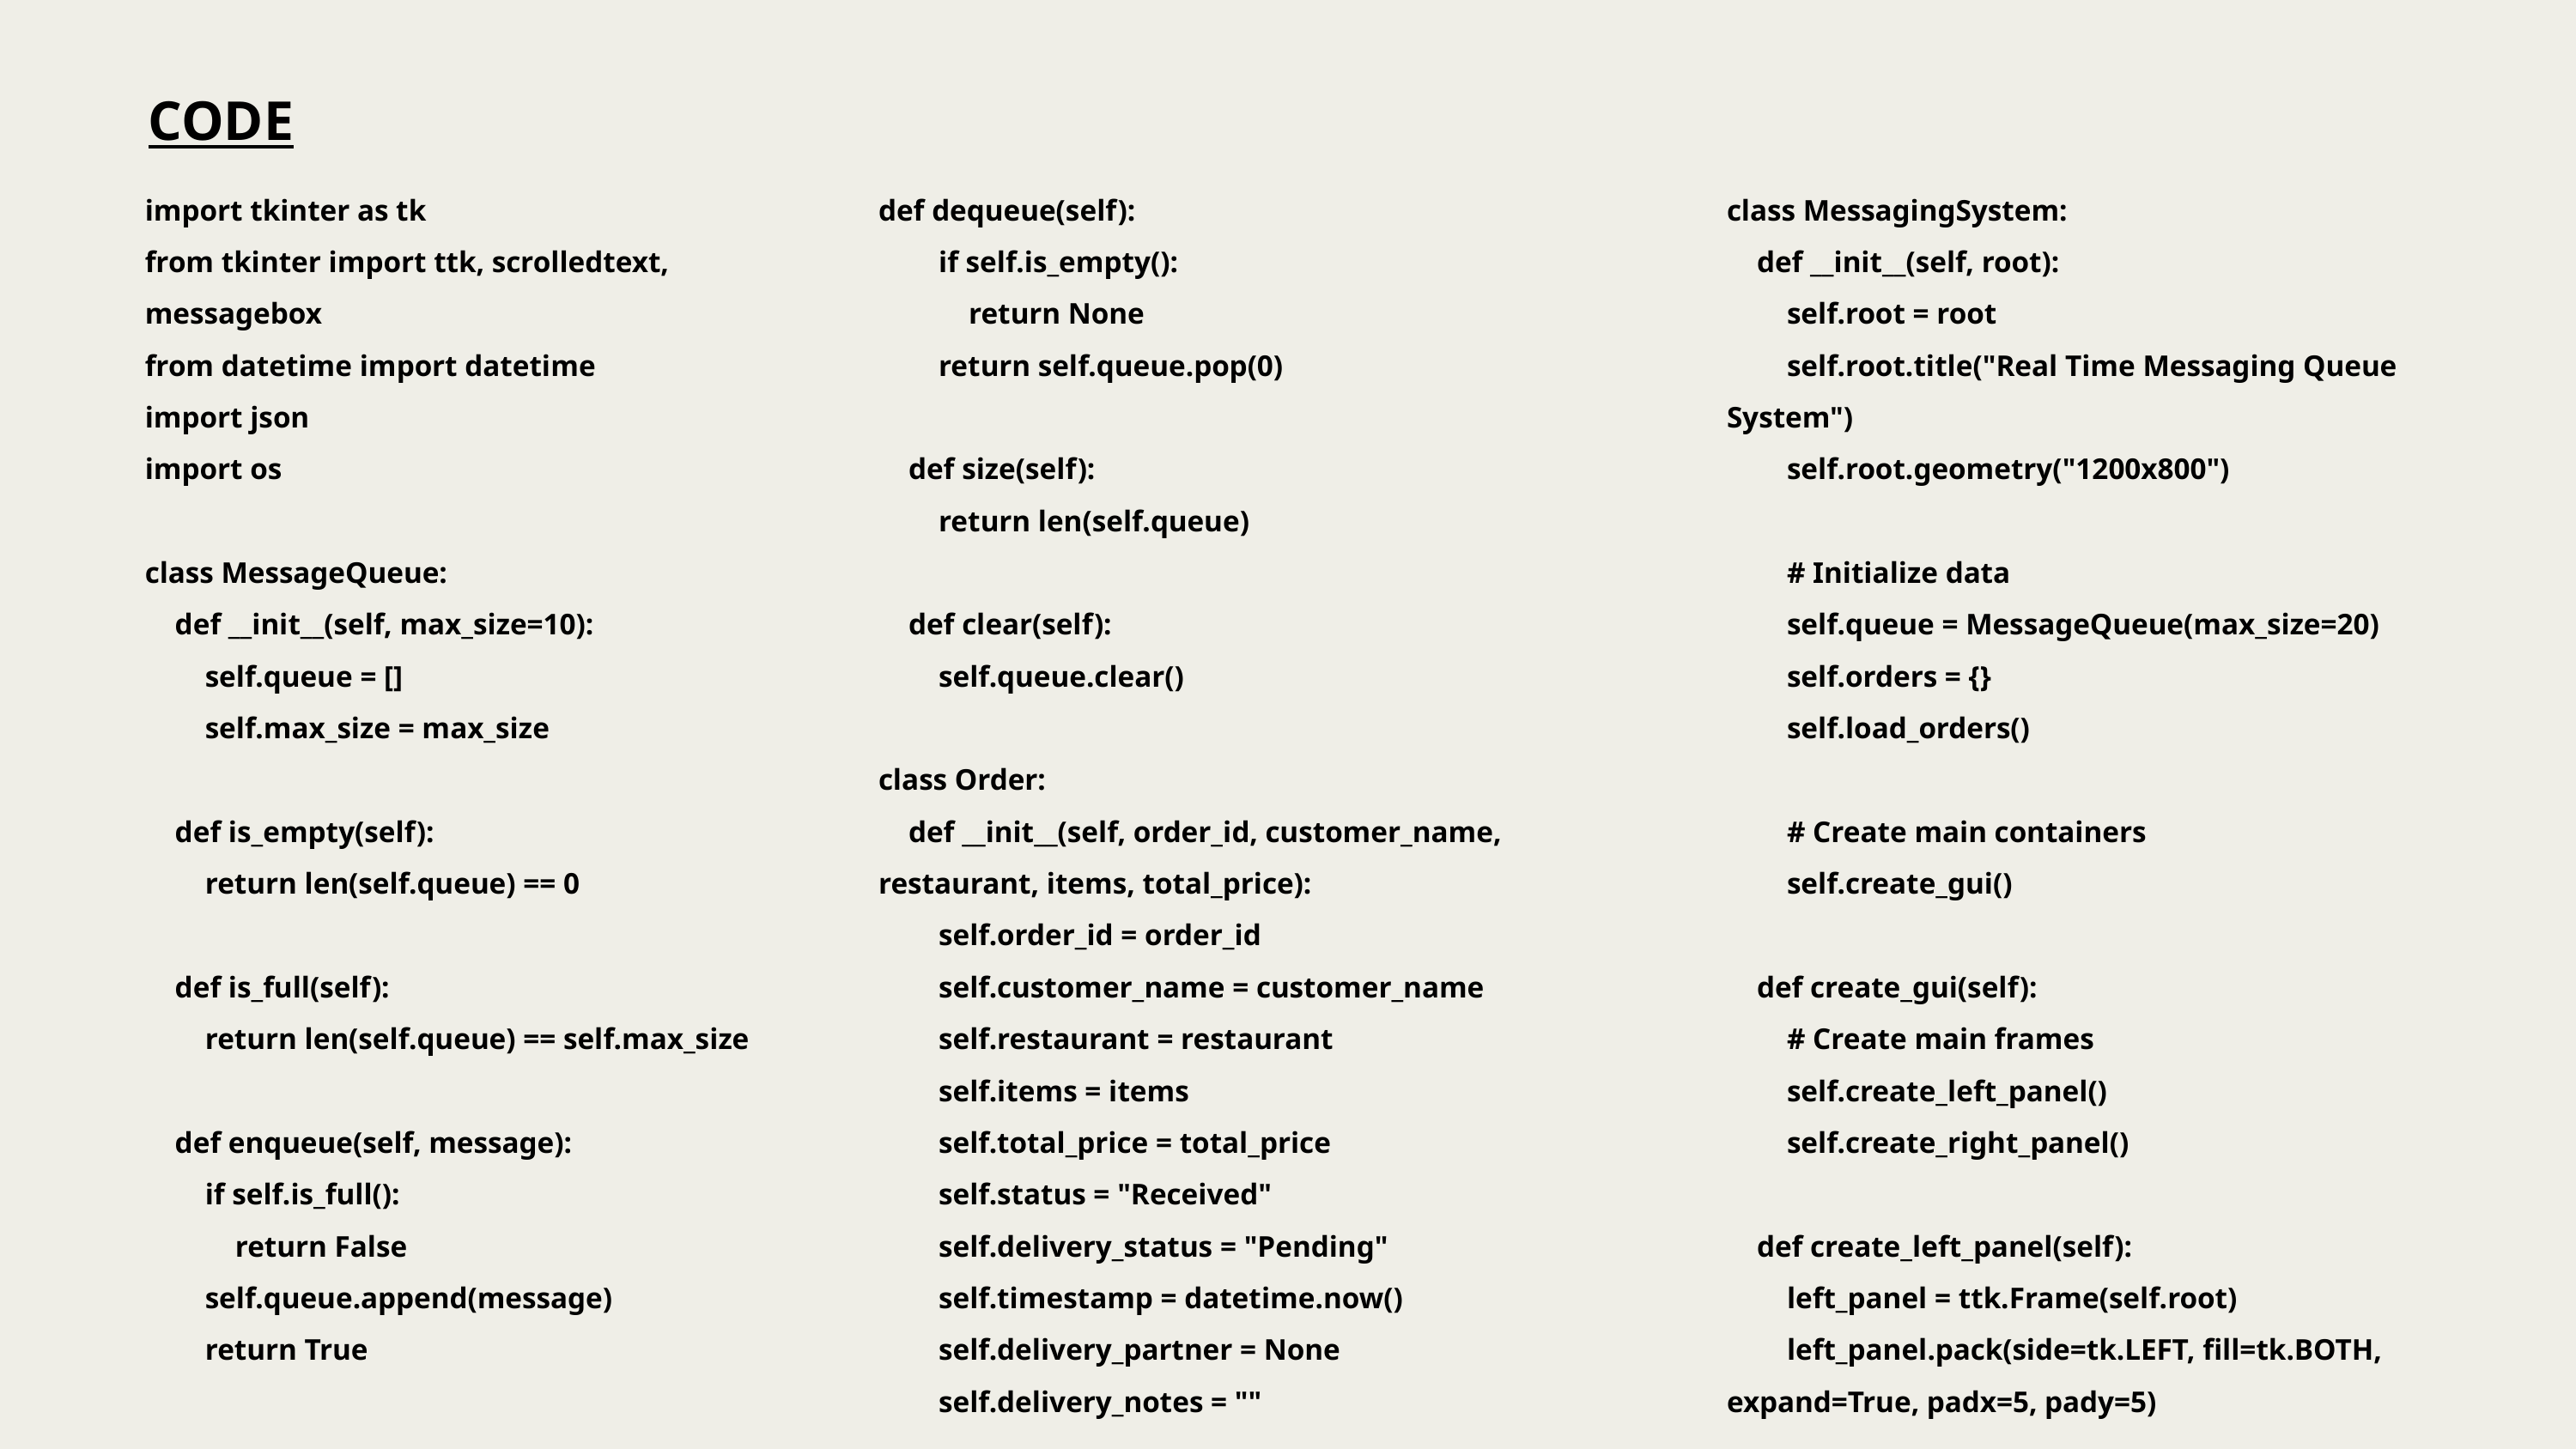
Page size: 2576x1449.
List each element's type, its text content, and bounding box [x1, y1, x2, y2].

text_box def dequeue(self): if self.is_empty(): return None return self.queue.pop(0) def size(self): return len(self.queue) def clear(self): self.queue.clear() class Order: def __init__(self, order_id, customer_name, restaurant, items, total_price): self.order_id = order_id self.customer_name = customer_name self.restaurant = restaurant self.items = items self.total_price = total_price self.status = "Received" self.delivery_status = "Pending" self.timestamp = datetime.now() self.delivery_partner = None self.delivery_notes = "" [878, 174, 1656, 1449]
text_box import tkinter as tk from tkinter import ttk, scrolledtext, messagebox from datetime import datetime import json import os class MessageQueue: def __init__(self, max_size=10): self.queue = [] self.max_size = max_size def is_empty(self): return len(self.queue) == 0 def is_full(self): return len(self.queue) == self.max_size def enqueue(self, message): if self.is_full(): return False self.queue.append(message) return True [144, 174, 808, 1418]
text_box CODE [144, 54, 297, 152]
text_box class MessagingSystem: def __init__(self, root): self.root = root self.root.title("Real Time Messaging Queue System") self.root.geometry("1200x800") # Initialize data self.queue = MessageQueue(max_size=20) self.orders = {} self.load_orders() # Create main containers self.create_gui() def create_gui(self): # Create main frames self.create_left_panel() self.create_right_panel() def create_left_panel(self): left_panel = ttk.Frame(self.root) left_panel.pack(side=tk.LEFT, fill=tk.BOTH, expand=True, padx=5, pady=5) [1727, 174, 2454, 1449]
